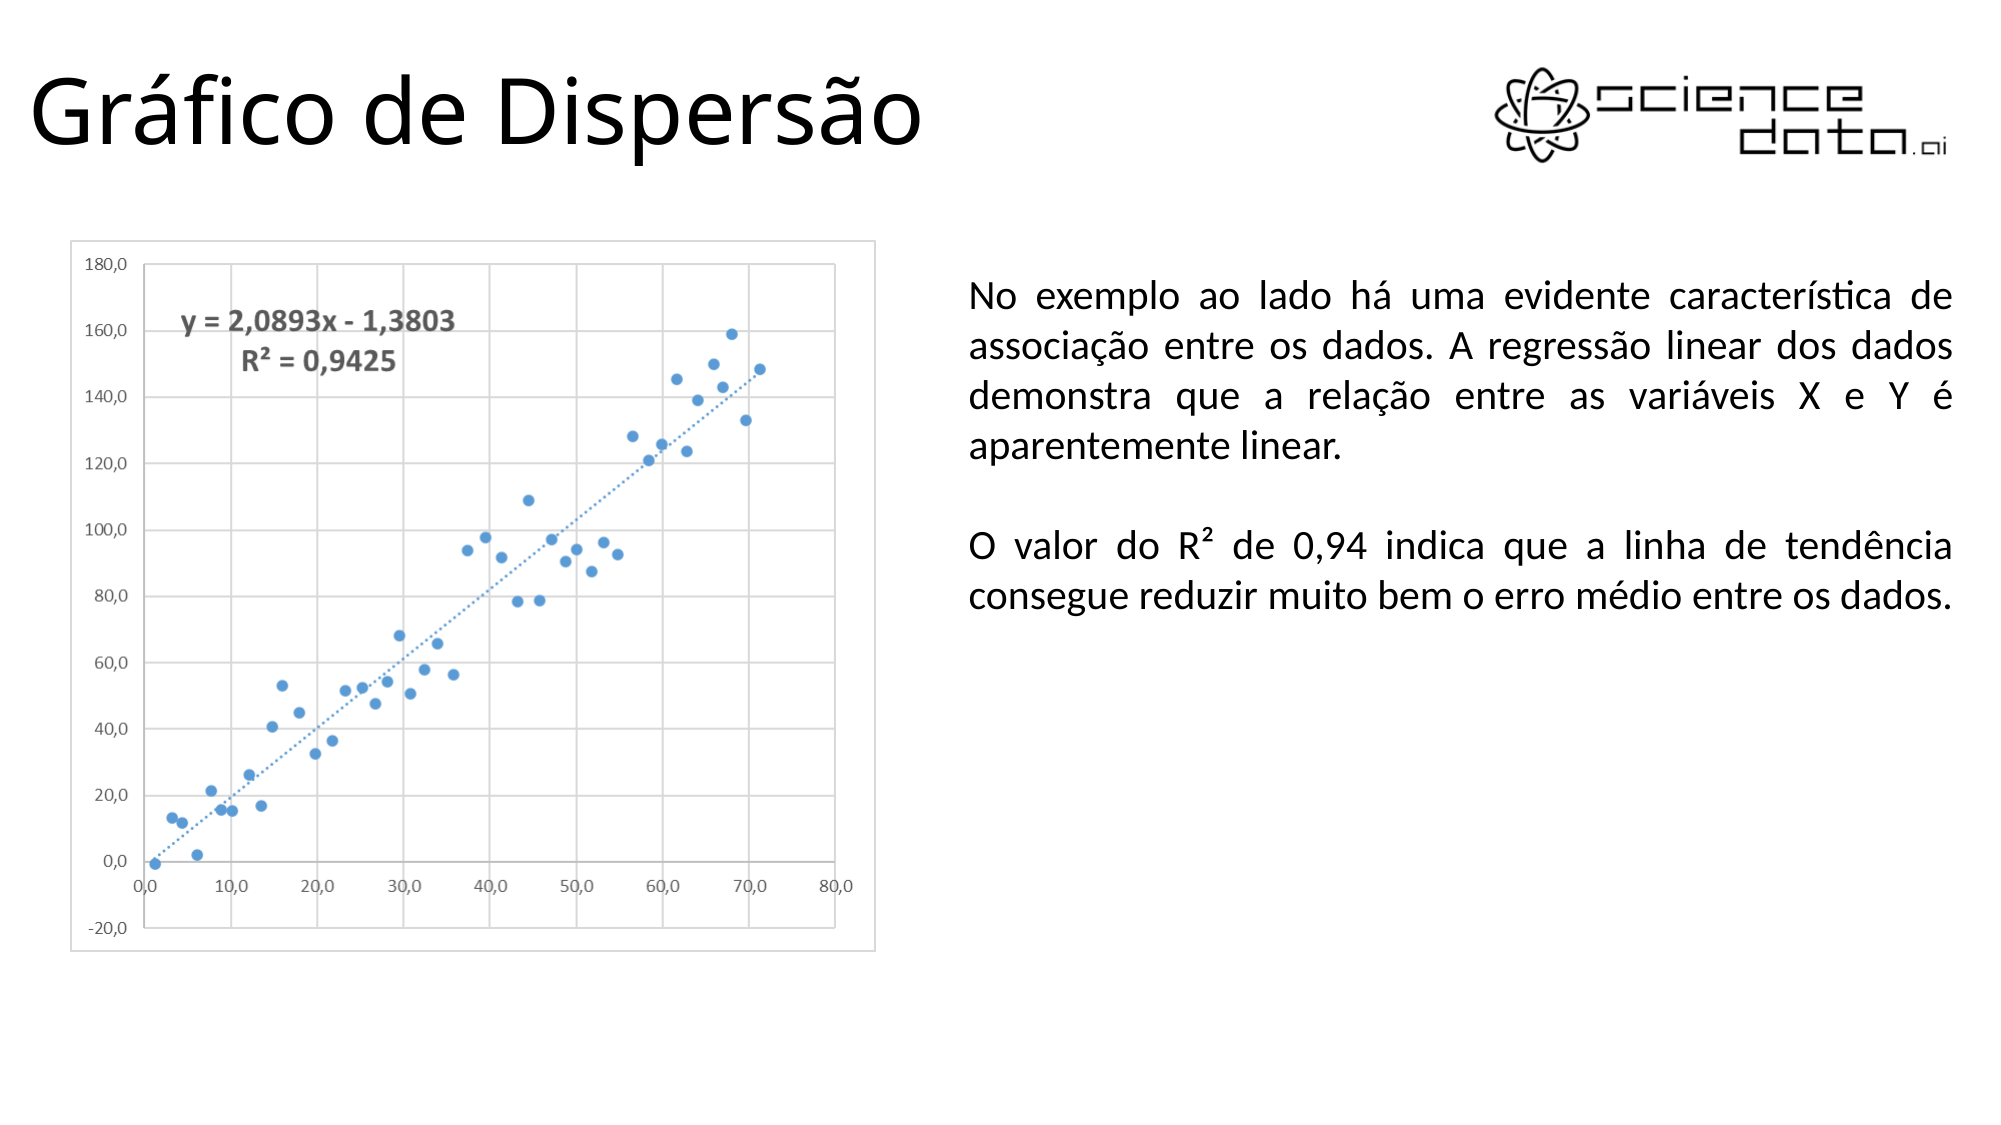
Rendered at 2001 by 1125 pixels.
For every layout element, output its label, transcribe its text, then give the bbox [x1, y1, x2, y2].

picture [1488, 61, 1952, 169]
text_box No exemplo ao lado há uma evidente característica de associação entre os dados. A regressão linear dos dados demonstra que a relação entre as variáveis X e Y é aparentemente linear. O valor do R² de 0,94 indica que a linha de tendência consegue reduzir muito bem o erro médio entre os dados. [953, 260, 1968, 626]
title Gráfico de Dispersão [14, 34, 1413, 197]
picture [70, 240, 876, 952]
